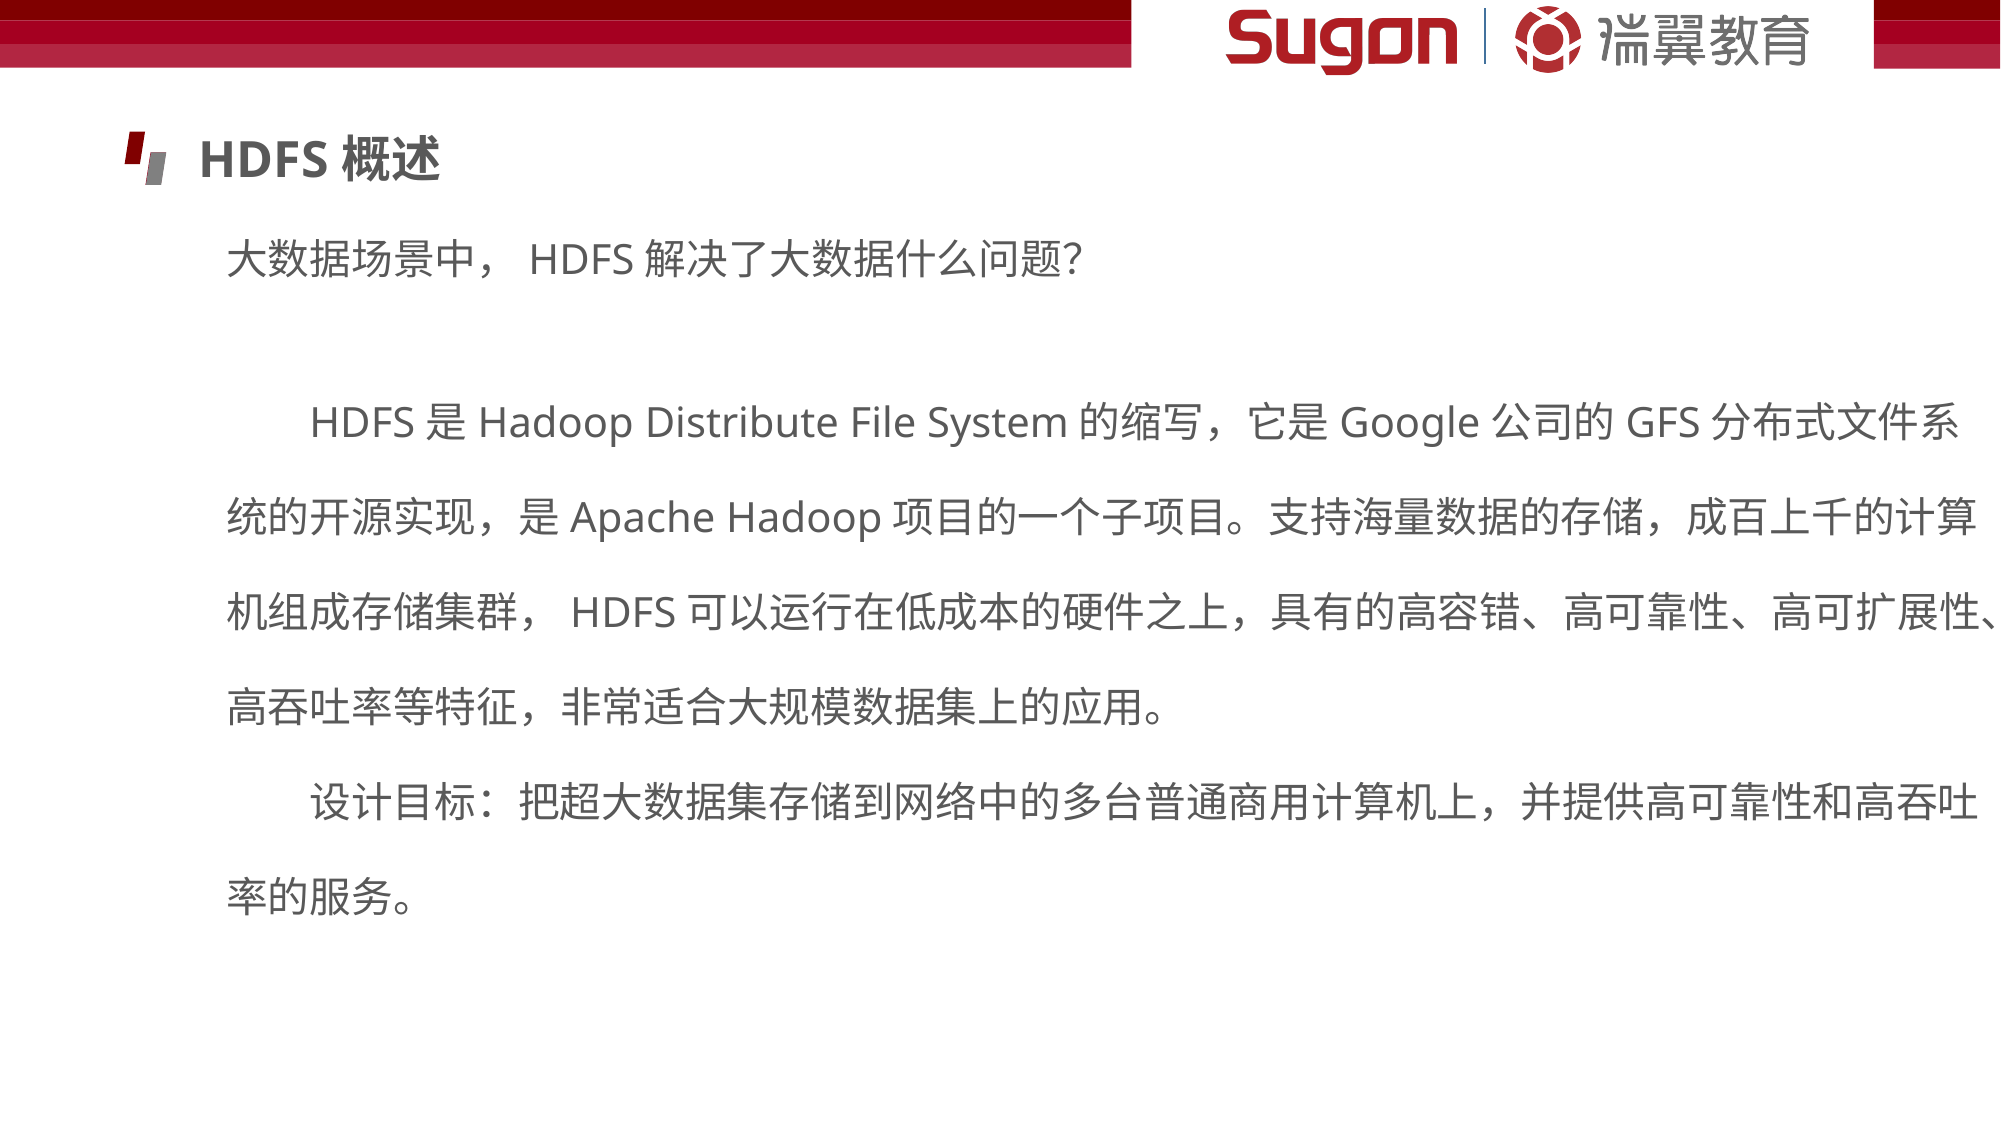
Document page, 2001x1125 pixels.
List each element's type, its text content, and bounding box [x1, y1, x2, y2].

picture [1194, 0, 1484, 102]
text_box HDFS概述 [183, 120, 807, 195]
text_box HDFS是Hadoop Distribute File System的缩写，它是Google公司的GFS分布式文件系统的开源实现，是Apache Hadoop项目的一个子项目。支持海量数据的存储，成百上千的计算机组成存储集群，HDFS可以运行在低成本的硬件之上，具有的高容错、高可靠性、高可扩展性、高吞吐率等特征，非常适合大规模数据集上的应用。 设计目标：把超大数据集存储到网络中的多台普通商用计算机上，并提供高可靠性和高吞吐率的服务。 [211, 343, 2000, 929]
picture [1515, 6, 1809, 73]
text_box 大数据场景中，HDFS解决了大数据什么问题？ [211, 225, 1892, 290]
text_box [123, 130, 147, 166]
text_box [144, 151, 168, 186]
